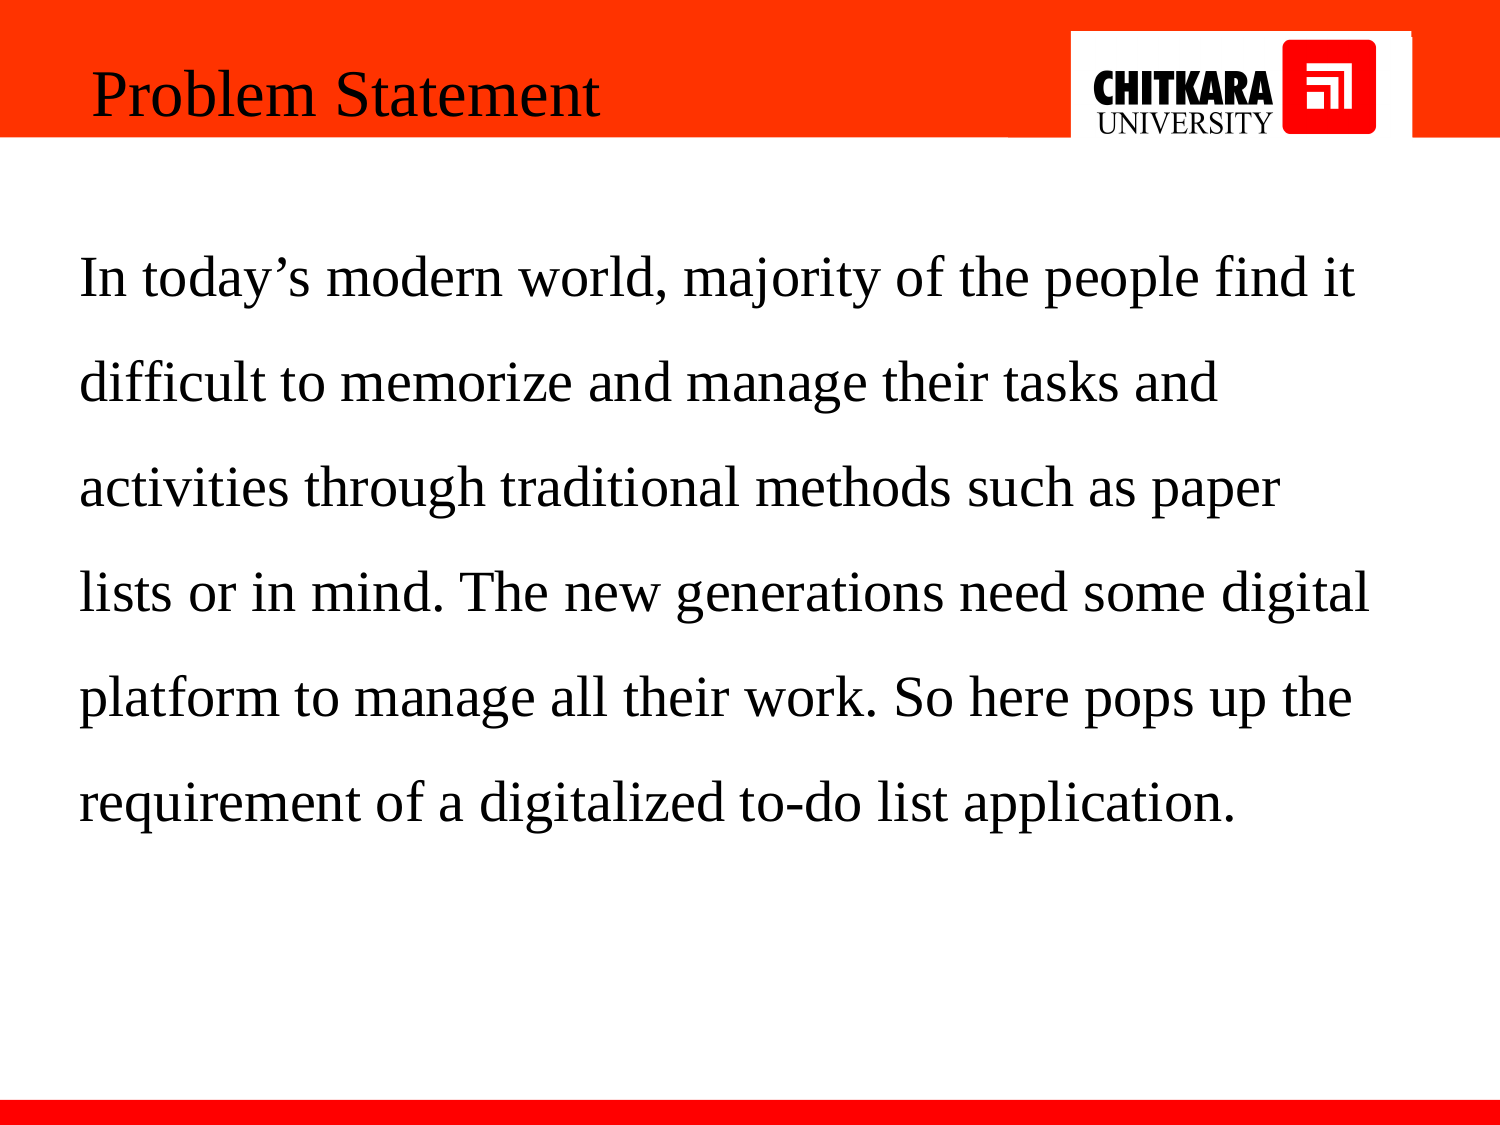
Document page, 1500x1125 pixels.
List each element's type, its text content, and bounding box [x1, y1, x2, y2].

picture [1074, 37, 1391, 138]
text_box Problem Statement [76, 42, 963, 138]
text_box In today’s modern world, majority of the people find it difficult to memorize and manage their tasks and activities through traditional methods such as paper lists or in mind. The new generations need some digital platform to manage all their work. So here pops up the requirement of a digitalized to-do list application. [64, 196, 1400, 841]
